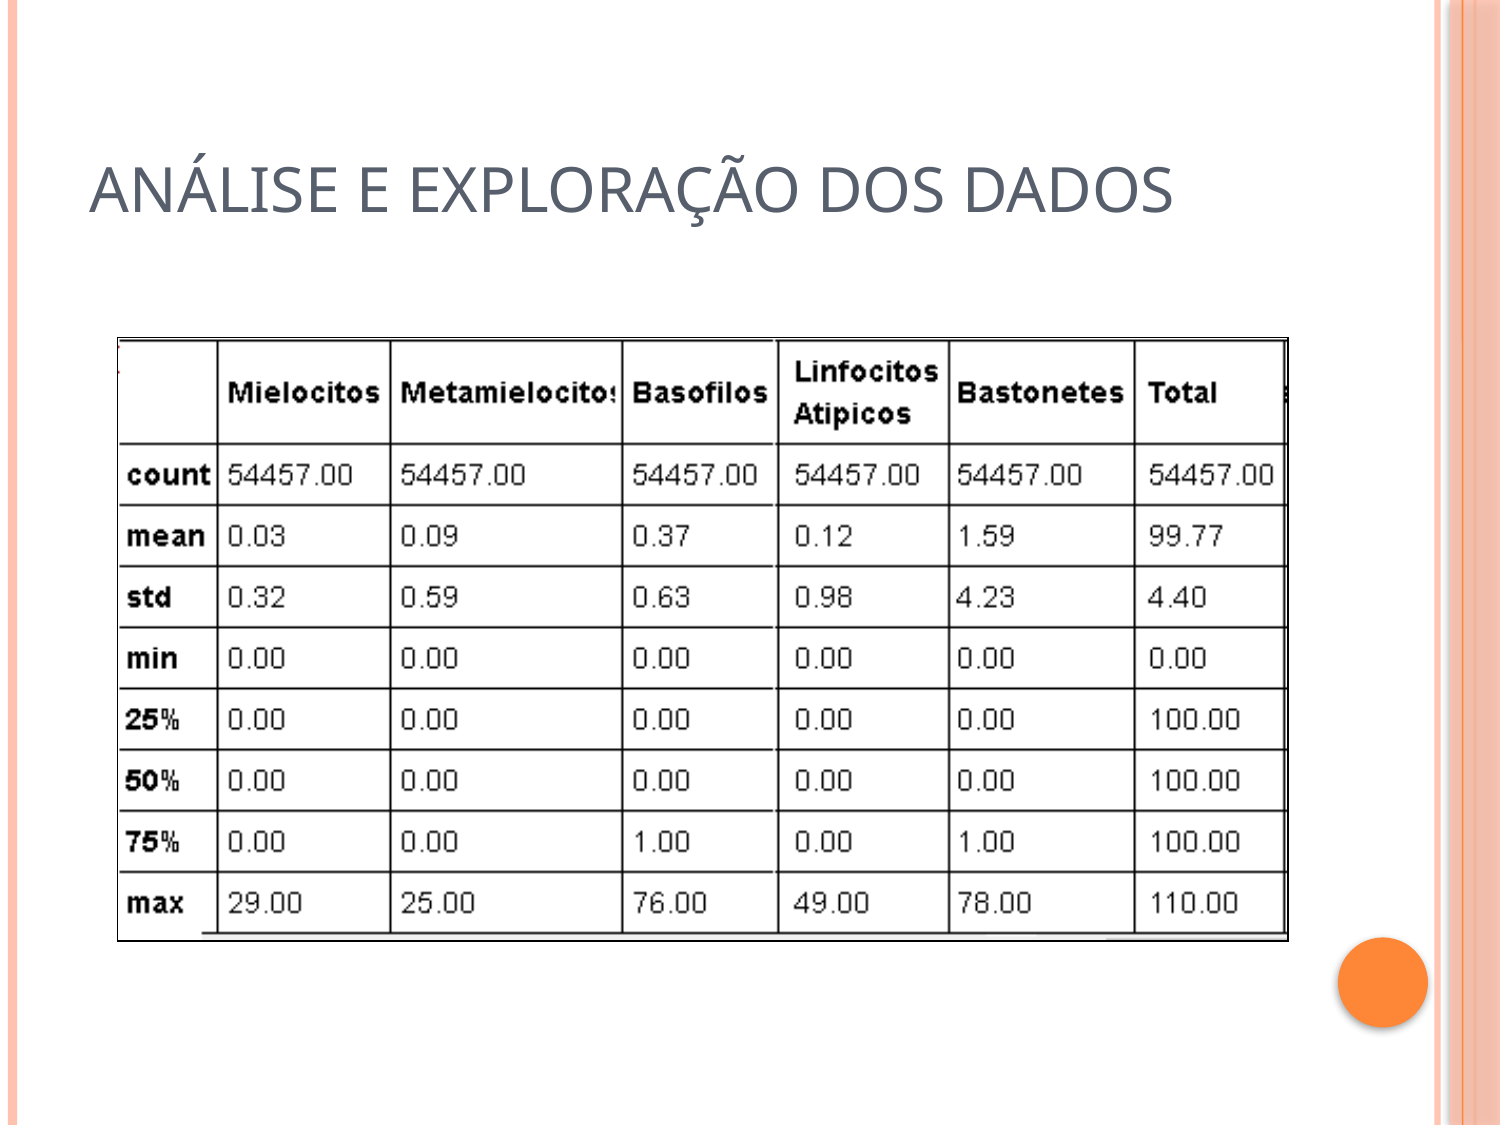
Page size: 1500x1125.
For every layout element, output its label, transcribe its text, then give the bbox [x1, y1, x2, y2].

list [117, 337, 1288, 941]
title ANÁLISE E EXPLORAÇÃO DOS DADOS [75, 45, 1300, 233]
